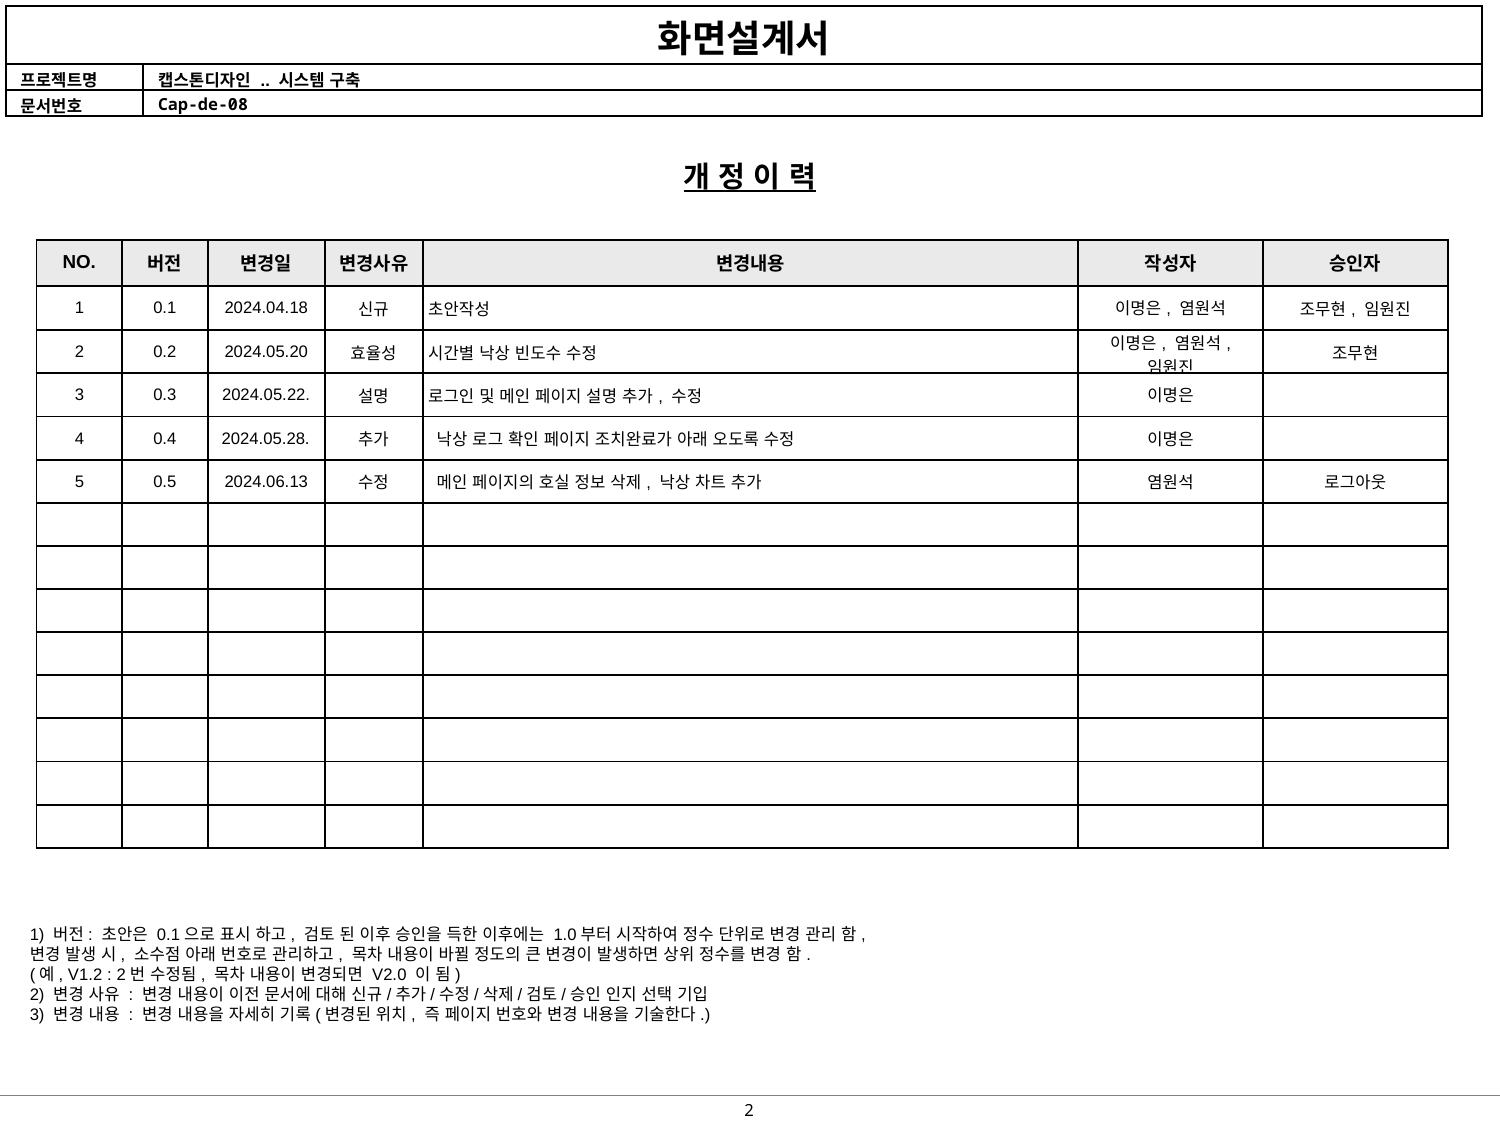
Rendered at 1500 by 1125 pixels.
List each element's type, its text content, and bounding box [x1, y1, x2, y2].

table_cell 4 [37, 417, 121, 459]
table_cell [123, 547, 207, 588]
table_cell 낙상 로그 확인 페이지 조치완료가 아래 오도록 수정 [424, 417, 1077, 459]
table_cell [424, 590, 1077, 631]
table_cell 0.4 [123, 417, 207, 459]
table_cell [1264, 417, 1447, 459]
table_cell 0.1 [123, 287, 207, 329]
table_cell [209, 806, 324, 847]
table_cell [37, 676, 121, 717]
text_box 1) 버전: 초안은 0.1으로 표시 하고, 검토 된 이후 승인을 득한 이후에는 1.0부터 시작하여 정수 단위로 변경 관리 함, 변경 발생 시, 소수점 아래 번호로 관리하고, 목차 내용이 바뀔 정도의 큰 변경이 발생하면 상위 정수를 변경 함. (예, V1.2 : 2번 수정됨, 목차 내용이 변경되면 V2.0 이 됨) 2) 변경 사유 : 변경 내용이 이전 문서에 대해 신규/추가/수정/삭제/검토/승인 인지 선택 기입 3) 변경 내용 : 변경 내용을 자세히 기록(변경된 위치, 즉 페이지 번호와 변경 내용을 기술한다.) [15, 916, 1367, 1032]
table_cell [326, 633, 422, 674]
table_cell 이명은 [1079, 374, 1262, 416]
table_cell [326, 676, 422, 717]
table_cell [37, 547, 121, 588]
table_cell [123, 806, 207, 847]
table_cell [1264, 504, 1447, 545]
table_cell [424, 547, 1077, 588]
table_cell [209, 719, 324, 761]
table_cell [209, 504, 324, 545]
table_cell [326, 762, 422, 804]
table_cell [37, 762, 121, 804]
table_cell 이명은 [1079, 417, 1262, 459]
table_cell 수정 [326, 461, 422, 502]
table_cell 효율성 [326, 331, 422, 372]
table_header NO. [37, 241, 121, 285]
table_cell [424, 762, 1077, 804]
table_cell 2024.06.13 [209, 461, 324, 502]
table_cell [123, 633, 207, 674]
table_cell 0.3 [123, 374, 207, 416]
table_cell 시간별 낙상 빈도수 수정 [424, 331, 1077, 372]
table_cell [424, 719, 1077, 761]
table_cell [1264, 547, 1447, 588]
table_cell [1264, 590, 1447, 631]
table_cell 로그인 및 메인 페이지 설명 추가, 수정 [424, 374, 1077, 416]
table_cell [123, 719, 207, 761]
table_cell 0.2 [123, 331, 207, 372]
table_cell 3 [37, 374, 121, 416]
table_cell 염원석 [1079, 461, 1262, 502]
table_cell [326, 590, 422, 631]
table_cell [326, 719, 422, 761]
table_cell [37, 719, 121, 761]
table_cell [424, 633, 1077, 674]
table_cell 추가 [326, 417, 422, 459]
table_cell [37, 633, 121, 674]
table_cell [1264, 806, 1447, 847]
table_cell [1079, 633, 1262, 674]
table_cell [1264, 719, 1447, 761]
table_cell [209, 590, 324, 631]
table_cell [37, 504, 121, 545]
table_cell 2024.04.18 [209, 287, 324, 329]
table_cell [209, 762, 324, 804]
table_header 버전 [123, 241, 207, 285]
table_cell [209, 547, 324, 588]
table_header 변경내용 [424, 241, 1077, 285]
table_header 변경일 [209, 241, 324, 285]
table_cell [326, 806, 422, 847]
table_cell [1264, 374, 1447, 416]
table_header 변경사유 [326, 241, 422, 285]
table_cell [1264, 676, 1447, 717]
table_cell 2 [37, 331, 121, 372]
table_cell 신규 [326, 287, 422, 329]
table_cell [123, 590, 207, 631]
table_cell 이명은, 염원석 [1079, 287, 1262, 329]
table_cell [123, 504, 207, 545]
table_cell [1264, 762, 1447, 804]
table_cell [123, 762, 207, 804]
table_cell 5 [37, 461, 121, 502]
table_cell [424, 806, 1077, 847]
table_cell 메인 페이지의 호실 정보 삭제, 낙상 차트 추가 [424, 461, 1077, 502]
table_header 승인자 [1264, 241, 1447, 285]
table_cell 2024.05.22. [209, 374, 324, 416]
table_cell 초안작성 [424, 287, 1077, 329]
table_cell [123, 676, 207, 717]
table_cell [37, 590, 121, 631]
table_cell [209, 633, 324, 674]
table_cell 조무현 [1264, 331, 1447, 372]
table_cell [1079, 806, 1262, 847]
table_cell [424, 504, 1077, 545]
table_cell [209, 676, 324, 717]
text_box 개 정 이 력 [0, 151, 1500, 201]
table_cell 0.5 [123, 461, 207, 502]
table_cell 1 [37, 287, 121, 329]
table_cell 로그아웃 [1264, 461, 1447, 502]
table_cell [424, 676, 1077, 717]
table_cell [1079, 547, 1262, 588]
table_cell [1079, 676, 1262, 717]
table_cell [326, 547, 422, 588]
table_cell 이명은, 염원석, 임원진 [1079, 331, 1262, 372]
table_cell [37, 806, 121, 847]
table_cell [1079, 590, 1262, 631]
table_cell 2024.05.28. [209, 417, 324, 459]
table_cell 2024.05.20 [209, 331, 324, 372]
table_cell [1079, 504, 1262, 545]
table_cell [1079, 719, 1262, 761]
table_cell [1079, 762, 1262, 804]
table_cell 조무현, 임원진 [1264, 287, 1447, 329]
table_cell 설명 [326, 374, 422, 416]
table_header 작성자 [1079, 241, 1262, 285]
table_cell [326, 504, 422, 545]
table_cell [1264, 633, 1447, 674]
